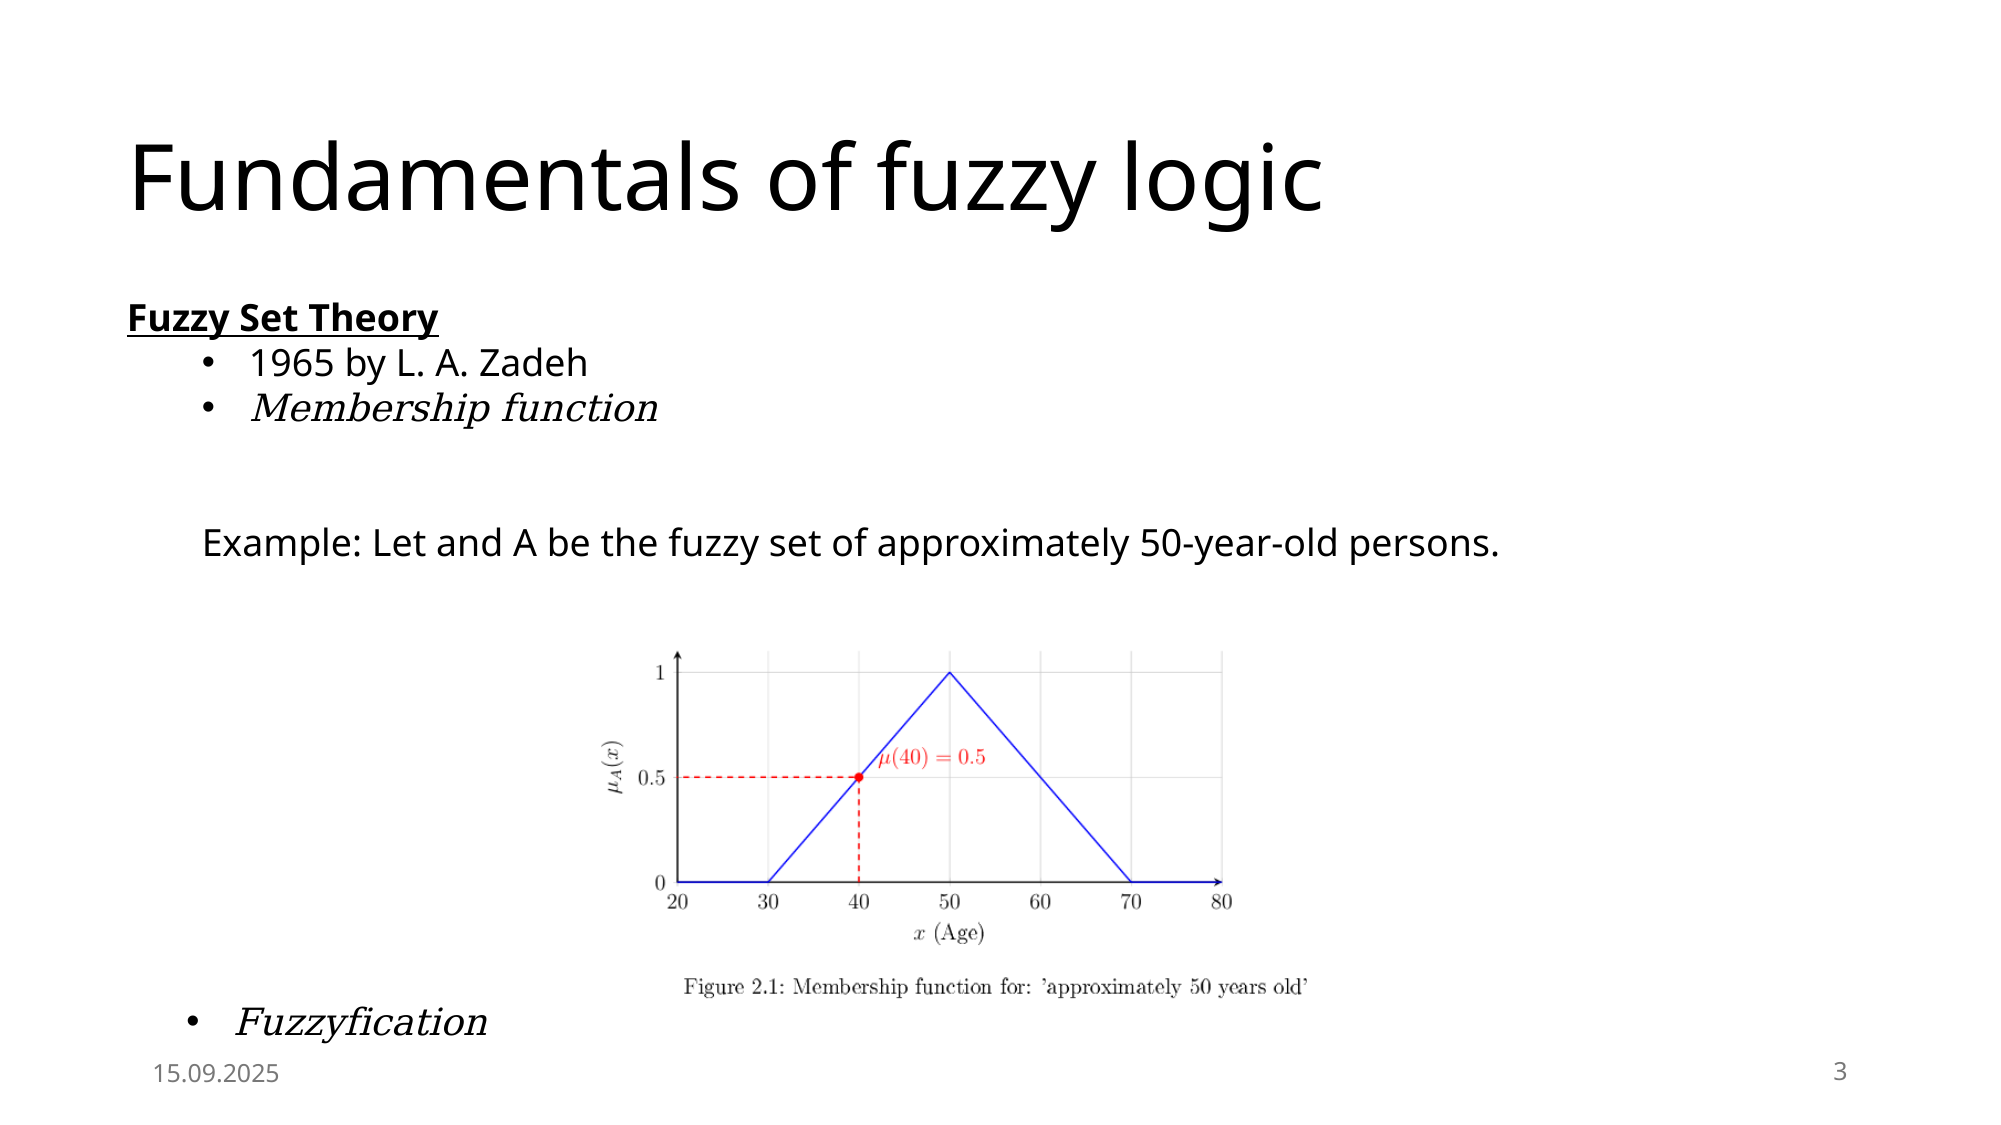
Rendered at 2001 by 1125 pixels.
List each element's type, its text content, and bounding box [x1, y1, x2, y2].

picture [578, 620, 1422, 1017]
slide_number 3 [1412, 1042, 1863, 1103]
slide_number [137, 1042, 588, 1103]
title Fundamentals of fuzzy logic [112, 56, 1513, 305]
